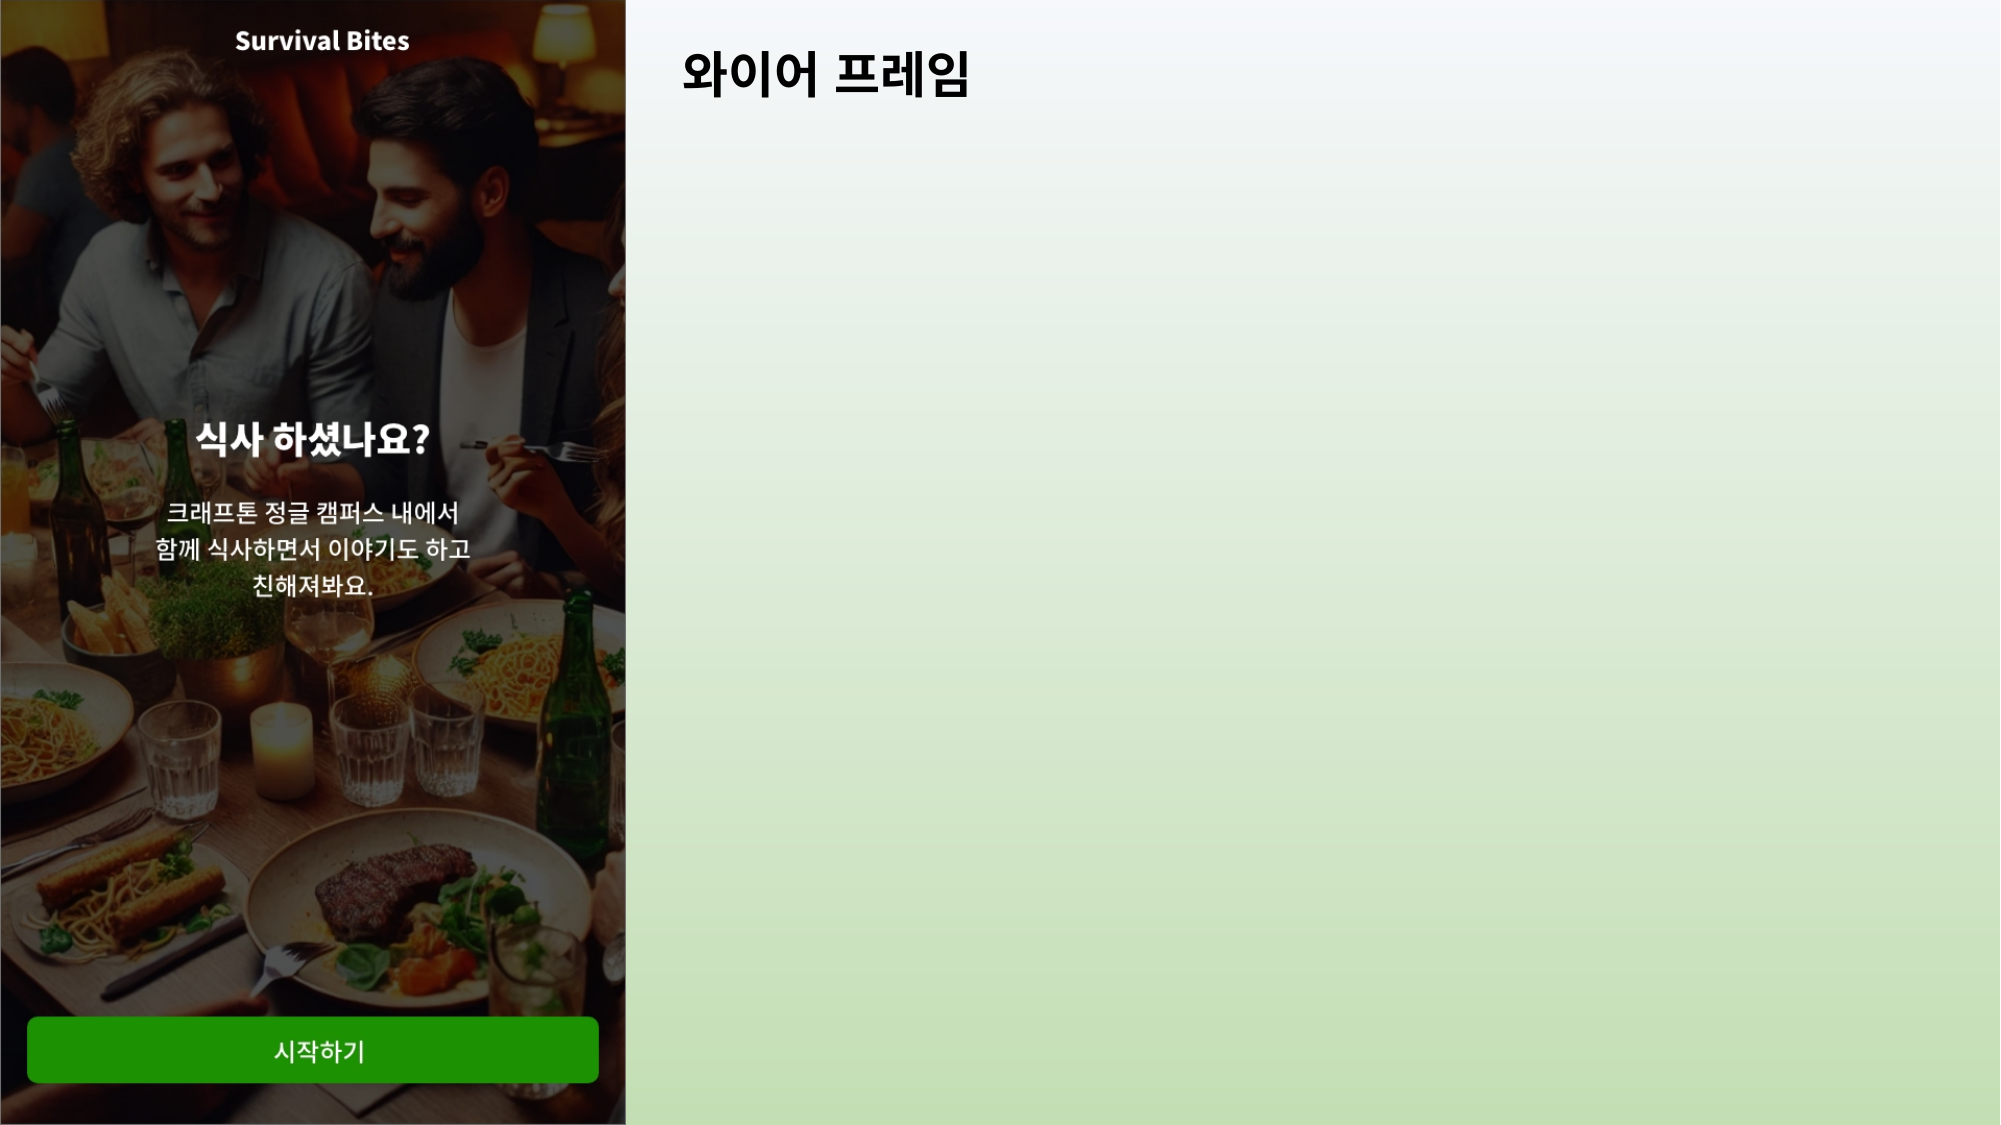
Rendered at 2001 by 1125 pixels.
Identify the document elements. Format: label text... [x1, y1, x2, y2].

text_box 와이어 프레임 [667, 35, 1055, 111]
picture [0, 0, 626, 1125]
text_box [626, 0, 2000, 1125]
